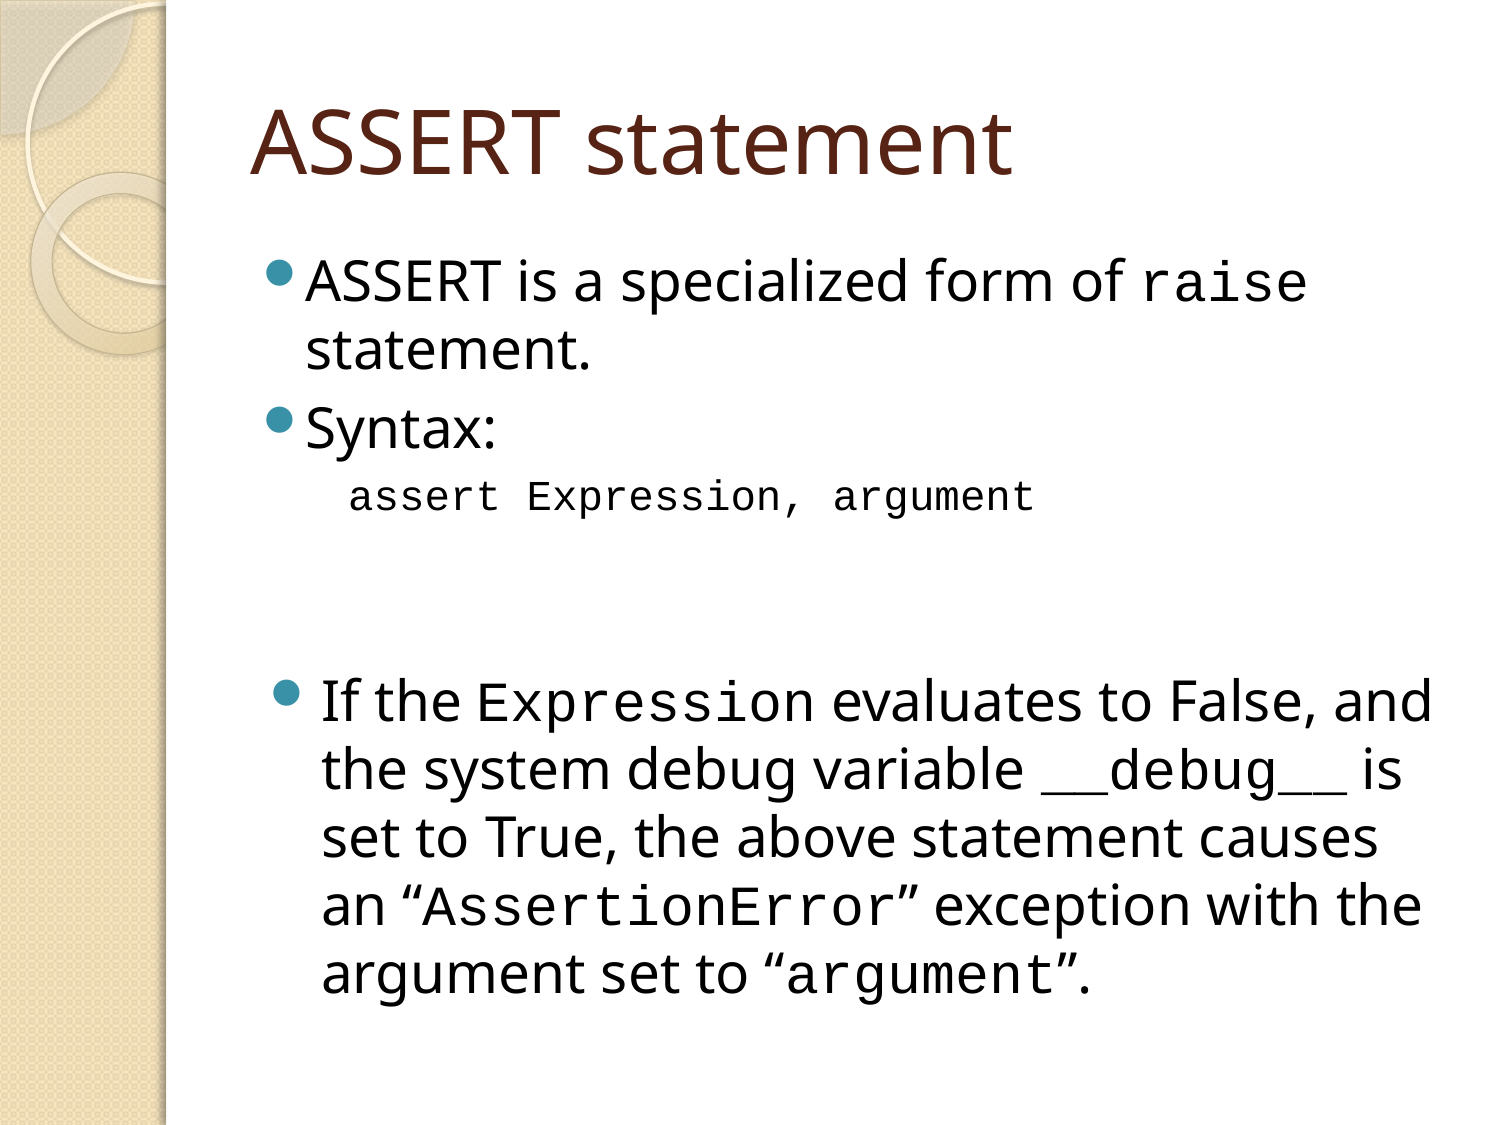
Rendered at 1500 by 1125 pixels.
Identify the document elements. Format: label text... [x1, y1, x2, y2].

title ASSERT statement [235, 45, 1466, 233]
list ASSERT is a specialized form of raise statement. Syntax: assert Expression, argument If the Expression evaluates to False, and the system debug variable __debug__ is set to True, the above statement causes an “AssertionError” exception with the argument set to “argument”. [235, 237, 1466, 1025]
